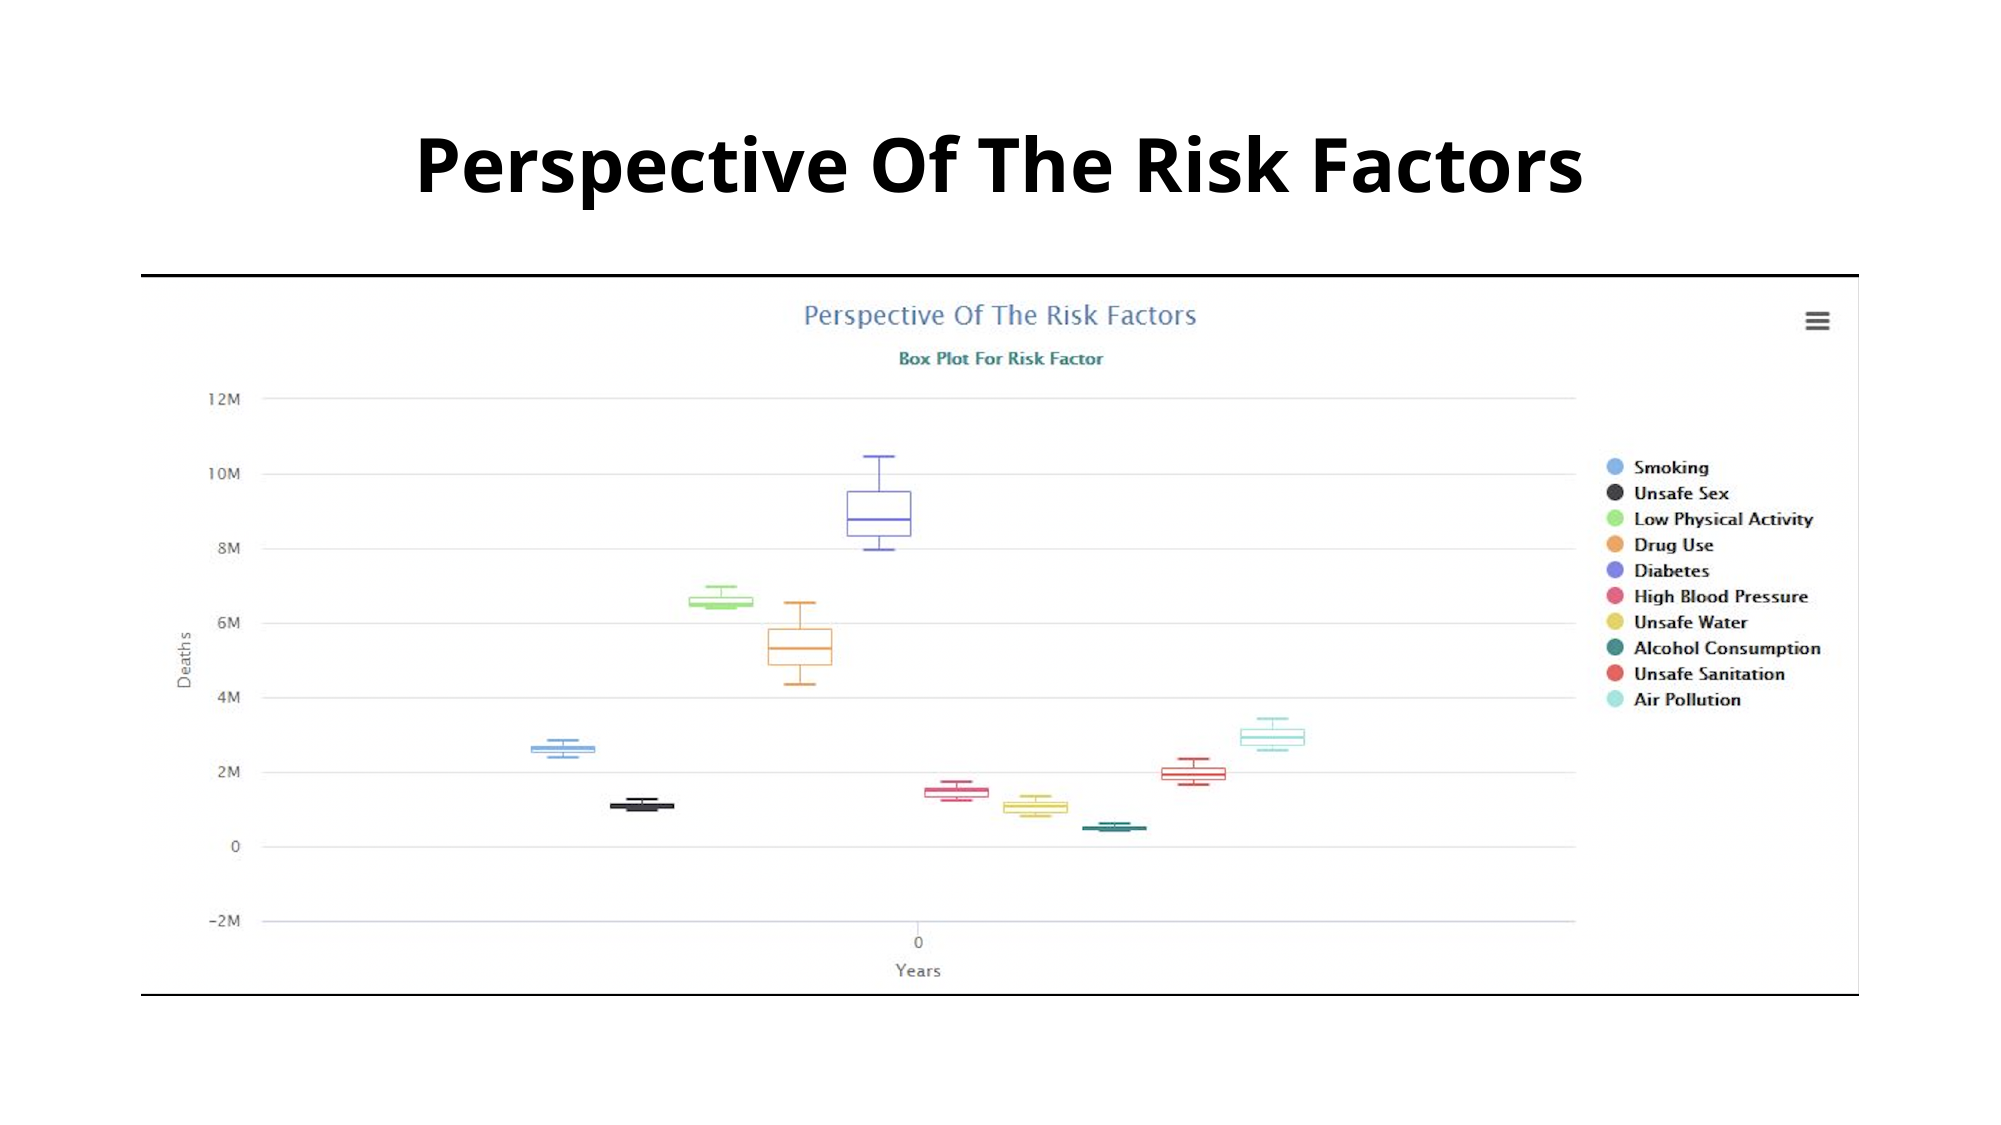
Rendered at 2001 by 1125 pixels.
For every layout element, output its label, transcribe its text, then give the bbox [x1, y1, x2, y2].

title Perspective Of The Risk Factors [137, 59, 1863, 278]
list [141, 274, 1859, 996]
